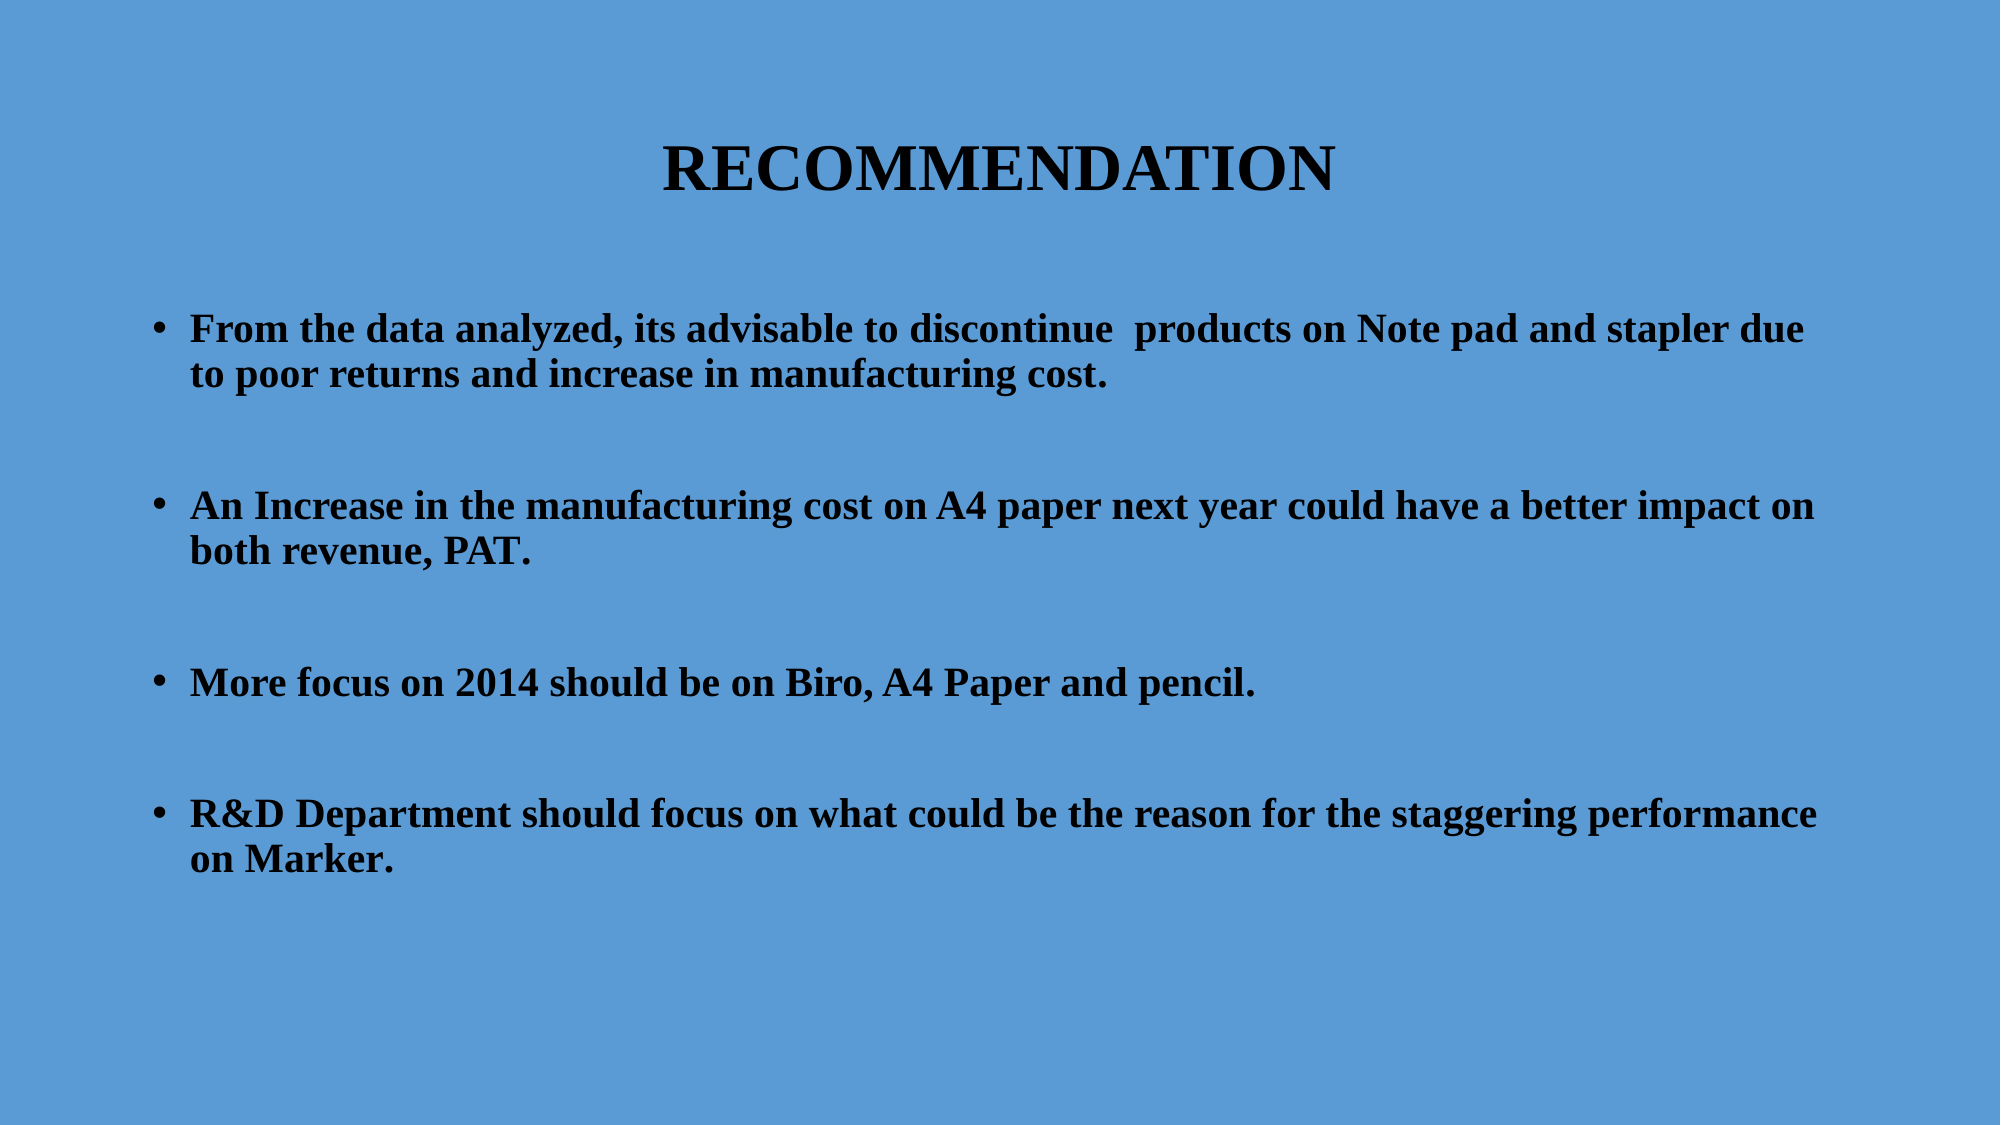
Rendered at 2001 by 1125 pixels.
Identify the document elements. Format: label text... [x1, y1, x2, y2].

list From the data analyzed, its advisable to discontinue products on Note pad and stapler due to poor returns and increase in manufacturing cost. An Increase in the manufacturing cost on A4 paper next year could have a better impact on both revenue, PAT. More focus on 2014 should be on Biro, A4 Paper and pencil. R&D Department should focus on what could be the reason for the staggering performance on Marker. [137, 299, 1863, 1014]
title RECOMMENDATION [137, 59, 1863, 278]
